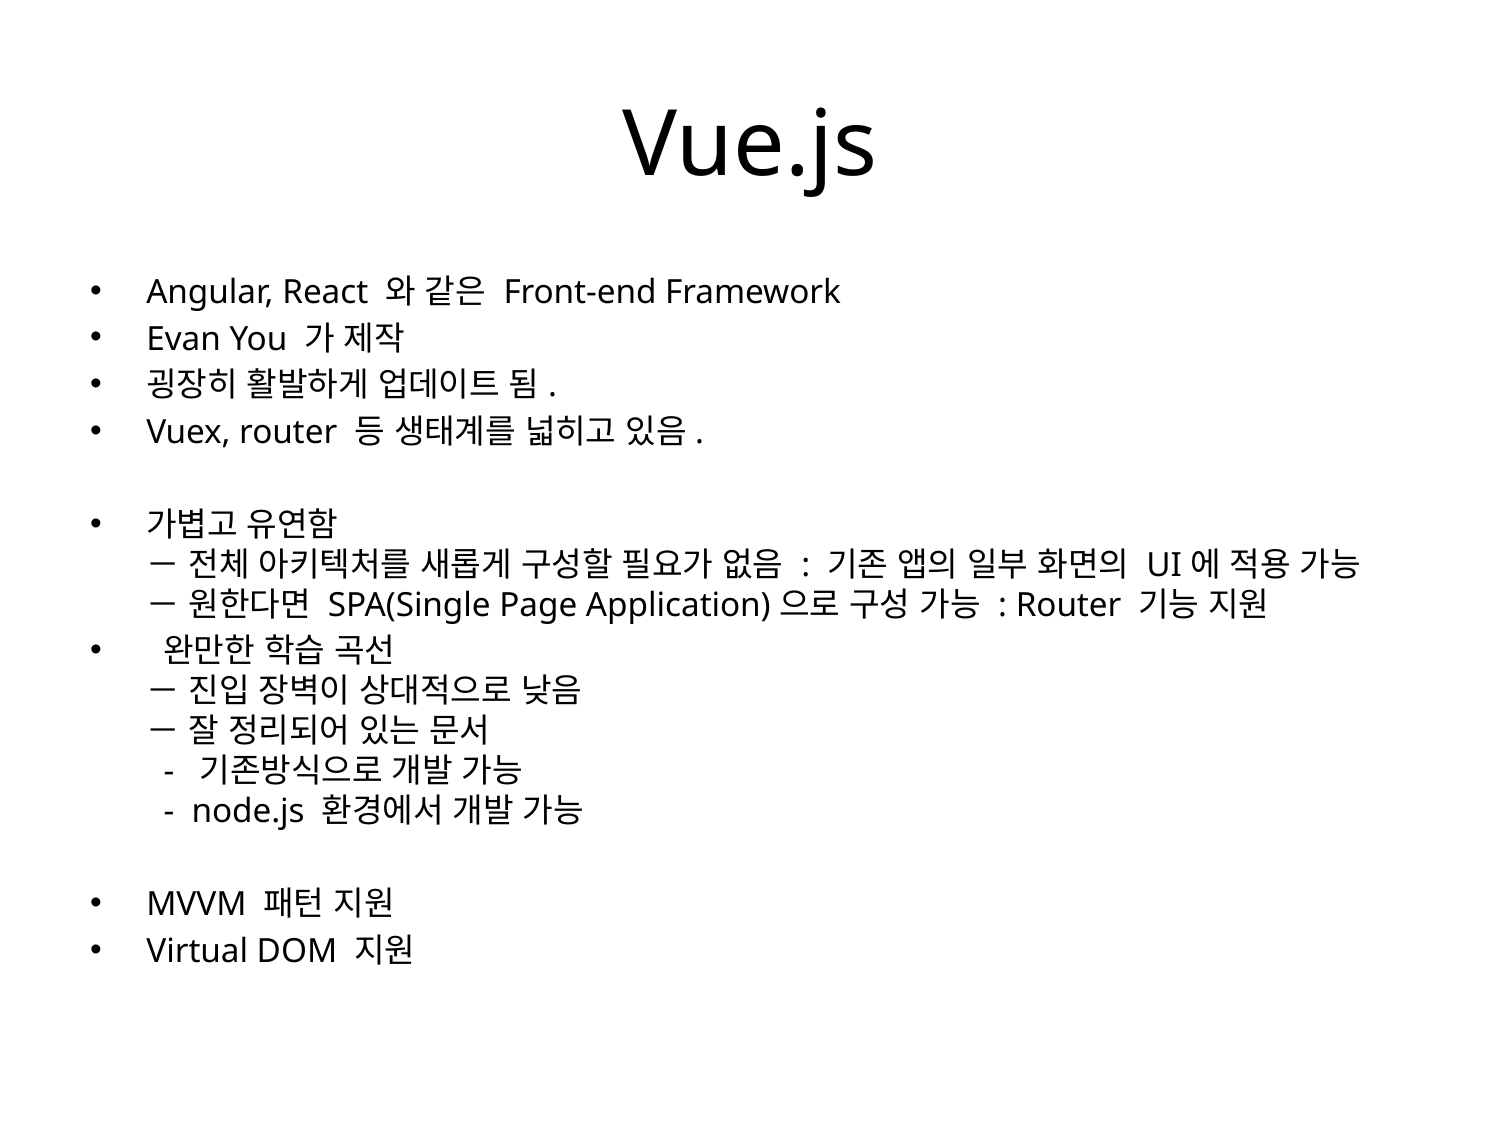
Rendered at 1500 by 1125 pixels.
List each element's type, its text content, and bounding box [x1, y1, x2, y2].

title Vue.js [75, 45, 1425, 233]
list Angular, React 와 같은 Front-end Framework Evan You 가 제작 굉장히 활발하게 업데이트 됨. Vuex, router 등 생태계를 넓히고 있음. 가볍고 유연함 － 전체 아키텍처를 새롭게 구성할 필요가 없음 : 기존 앱의 일부 화면의 UI에 적용 가능 － 원한다면 SPA(Single Page Application)으로 구성 가능 : Router 기능 지원 완만한 학습 곡선 － 진입 장벽이 상대적으로 낮음 － 잘 정리되어 있는 문서 - 기존방식으로 개발 가능 - node.js 환경에서 개발 가능 MVVM 패턴 지원 Virtual DOM 지원 [75, 262, 1425, 1005]
